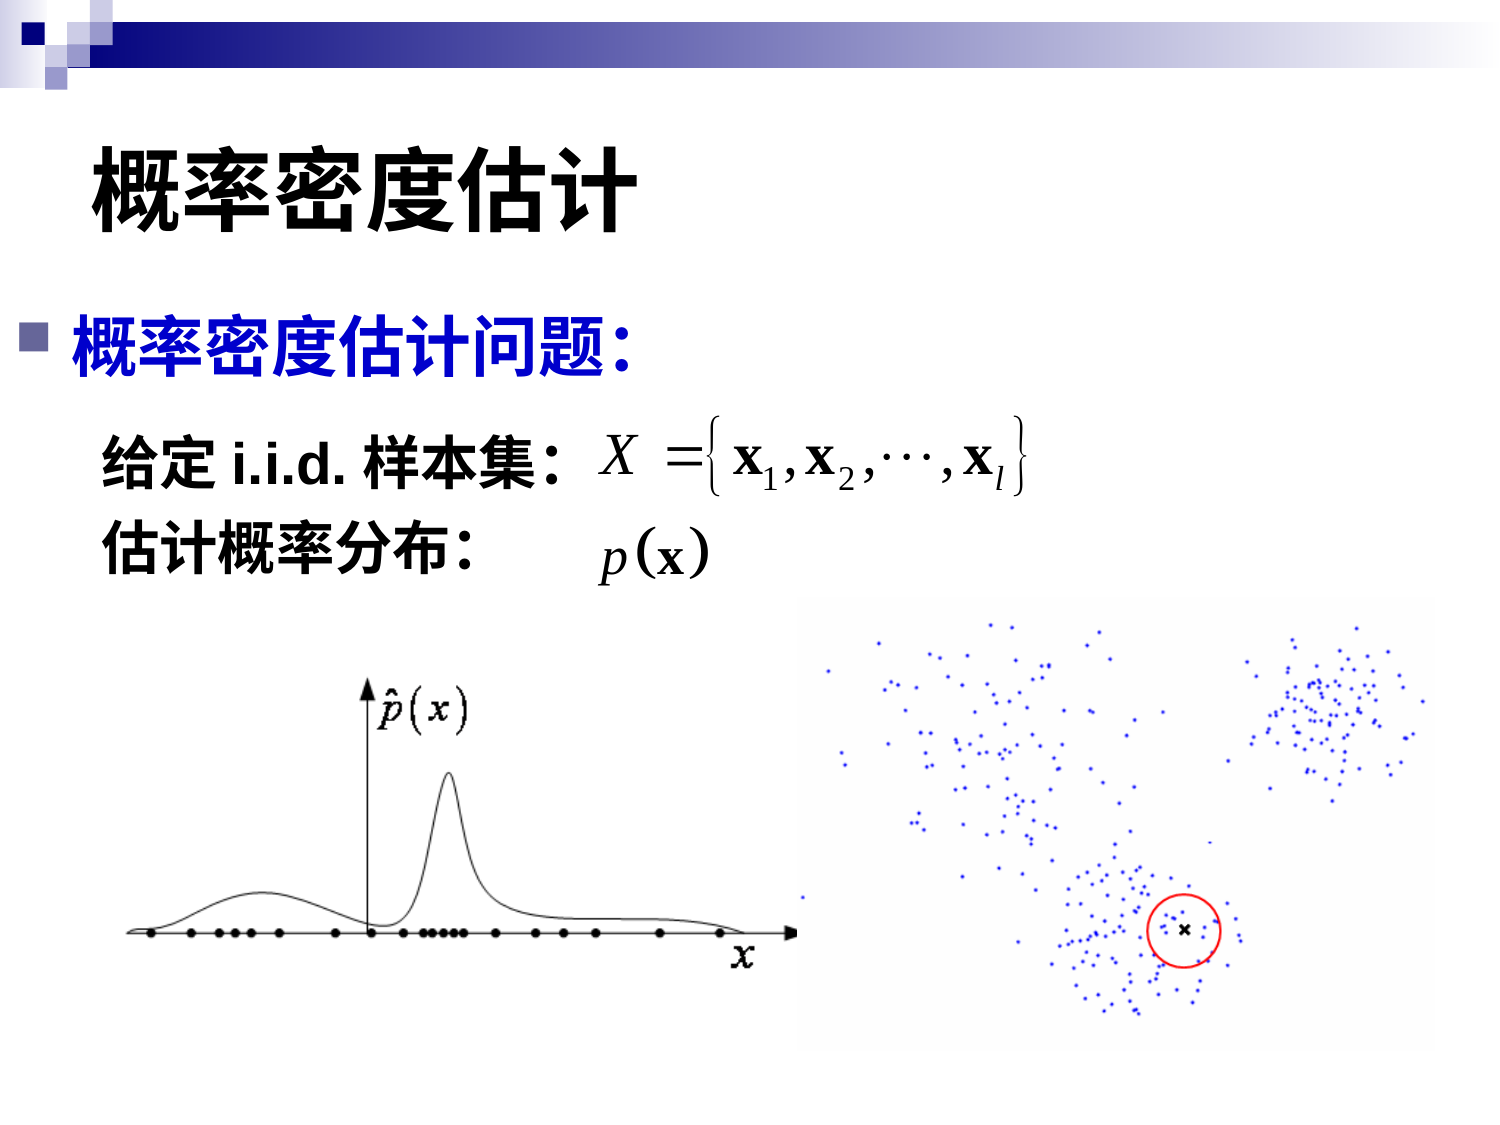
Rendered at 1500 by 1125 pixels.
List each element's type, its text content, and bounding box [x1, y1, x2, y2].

text_box 概率密度估计问题： [0, 312, 772, 1001]
picture [123, 597, 1435, 1051]
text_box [584, 515, 715, 608]
text_box 给定i.i.d.样本集： 估计概率分布： [76, 432, 620, 589]
text_box [0, 0, 51, 65]
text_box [584, 408, 1052, 511]
text_box 概率密度估计 [74, 74, 1425, 300]
